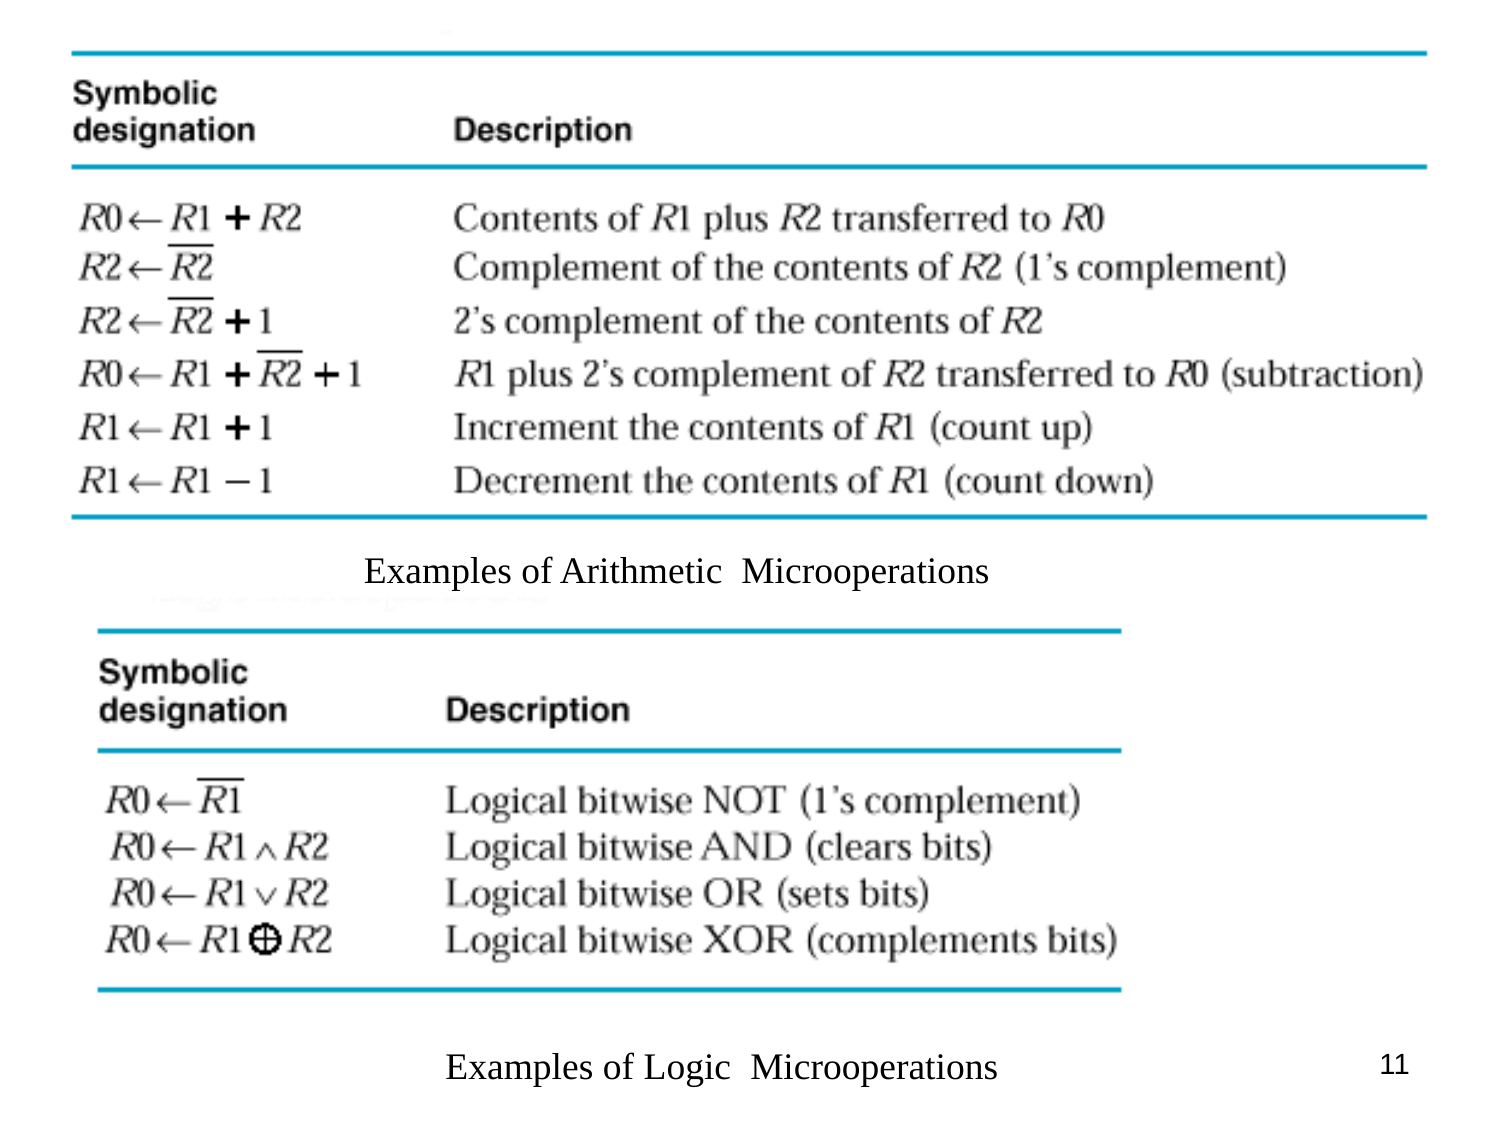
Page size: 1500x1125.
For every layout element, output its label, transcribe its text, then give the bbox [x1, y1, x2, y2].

picture [76, 597, 1152, 1013]
slide_number 11 [1112, 1024, 1426, 1101]
text_box Examples of Arithmetic Microoperations [348, 546, 1006, 596]
picture [52, 30, 1448, 537]
text_box Examples of Logic Microoperations [430, 1034, 1014, 1095]
